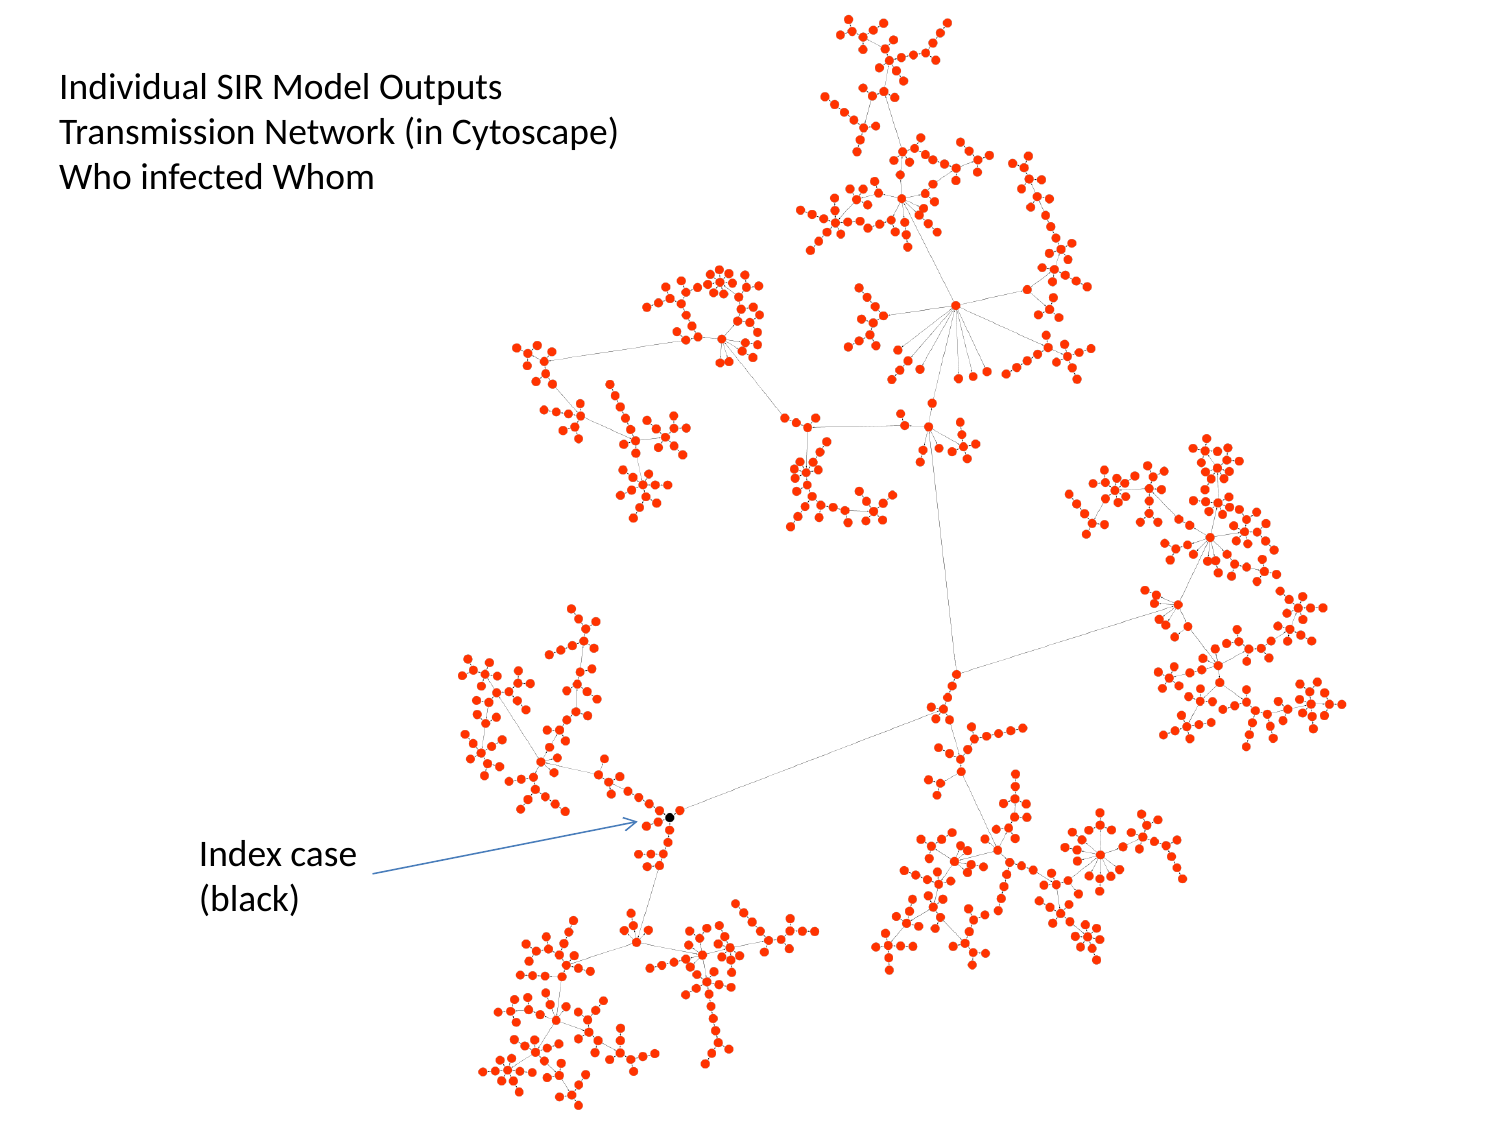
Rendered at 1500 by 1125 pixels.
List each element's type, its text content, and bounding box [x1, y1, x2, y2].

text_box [373, 821, 638, 875]
picture [418, 0, 1384, 1125]
text_box Individual SIR Model Outputs Transmission Network (in Cytoscape) Who infected Whom [44, 54, 413, 205]
text_box Index case (black) [184, 821, 373, 927]
